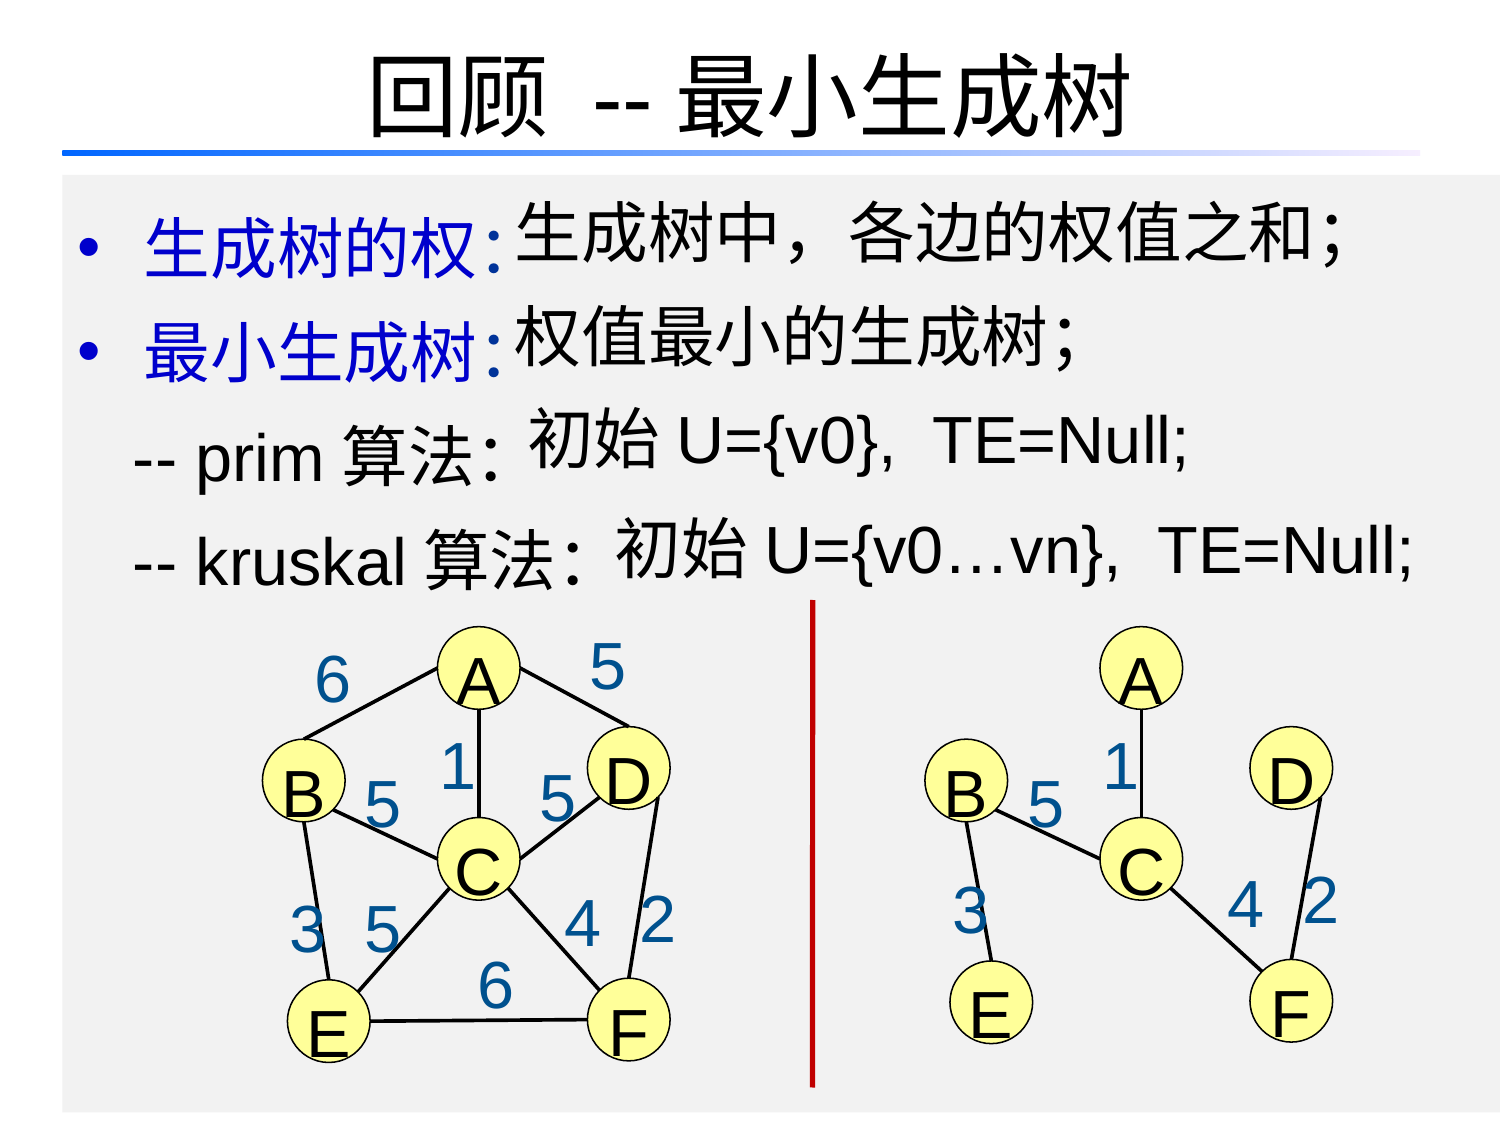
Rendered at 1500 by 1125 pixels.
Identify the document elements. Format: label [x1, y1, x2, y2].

text_box [62, 149, 1421, 156]
title [74, 0, 1426, 174]
text_box [62, 174, 1500, 1113]
